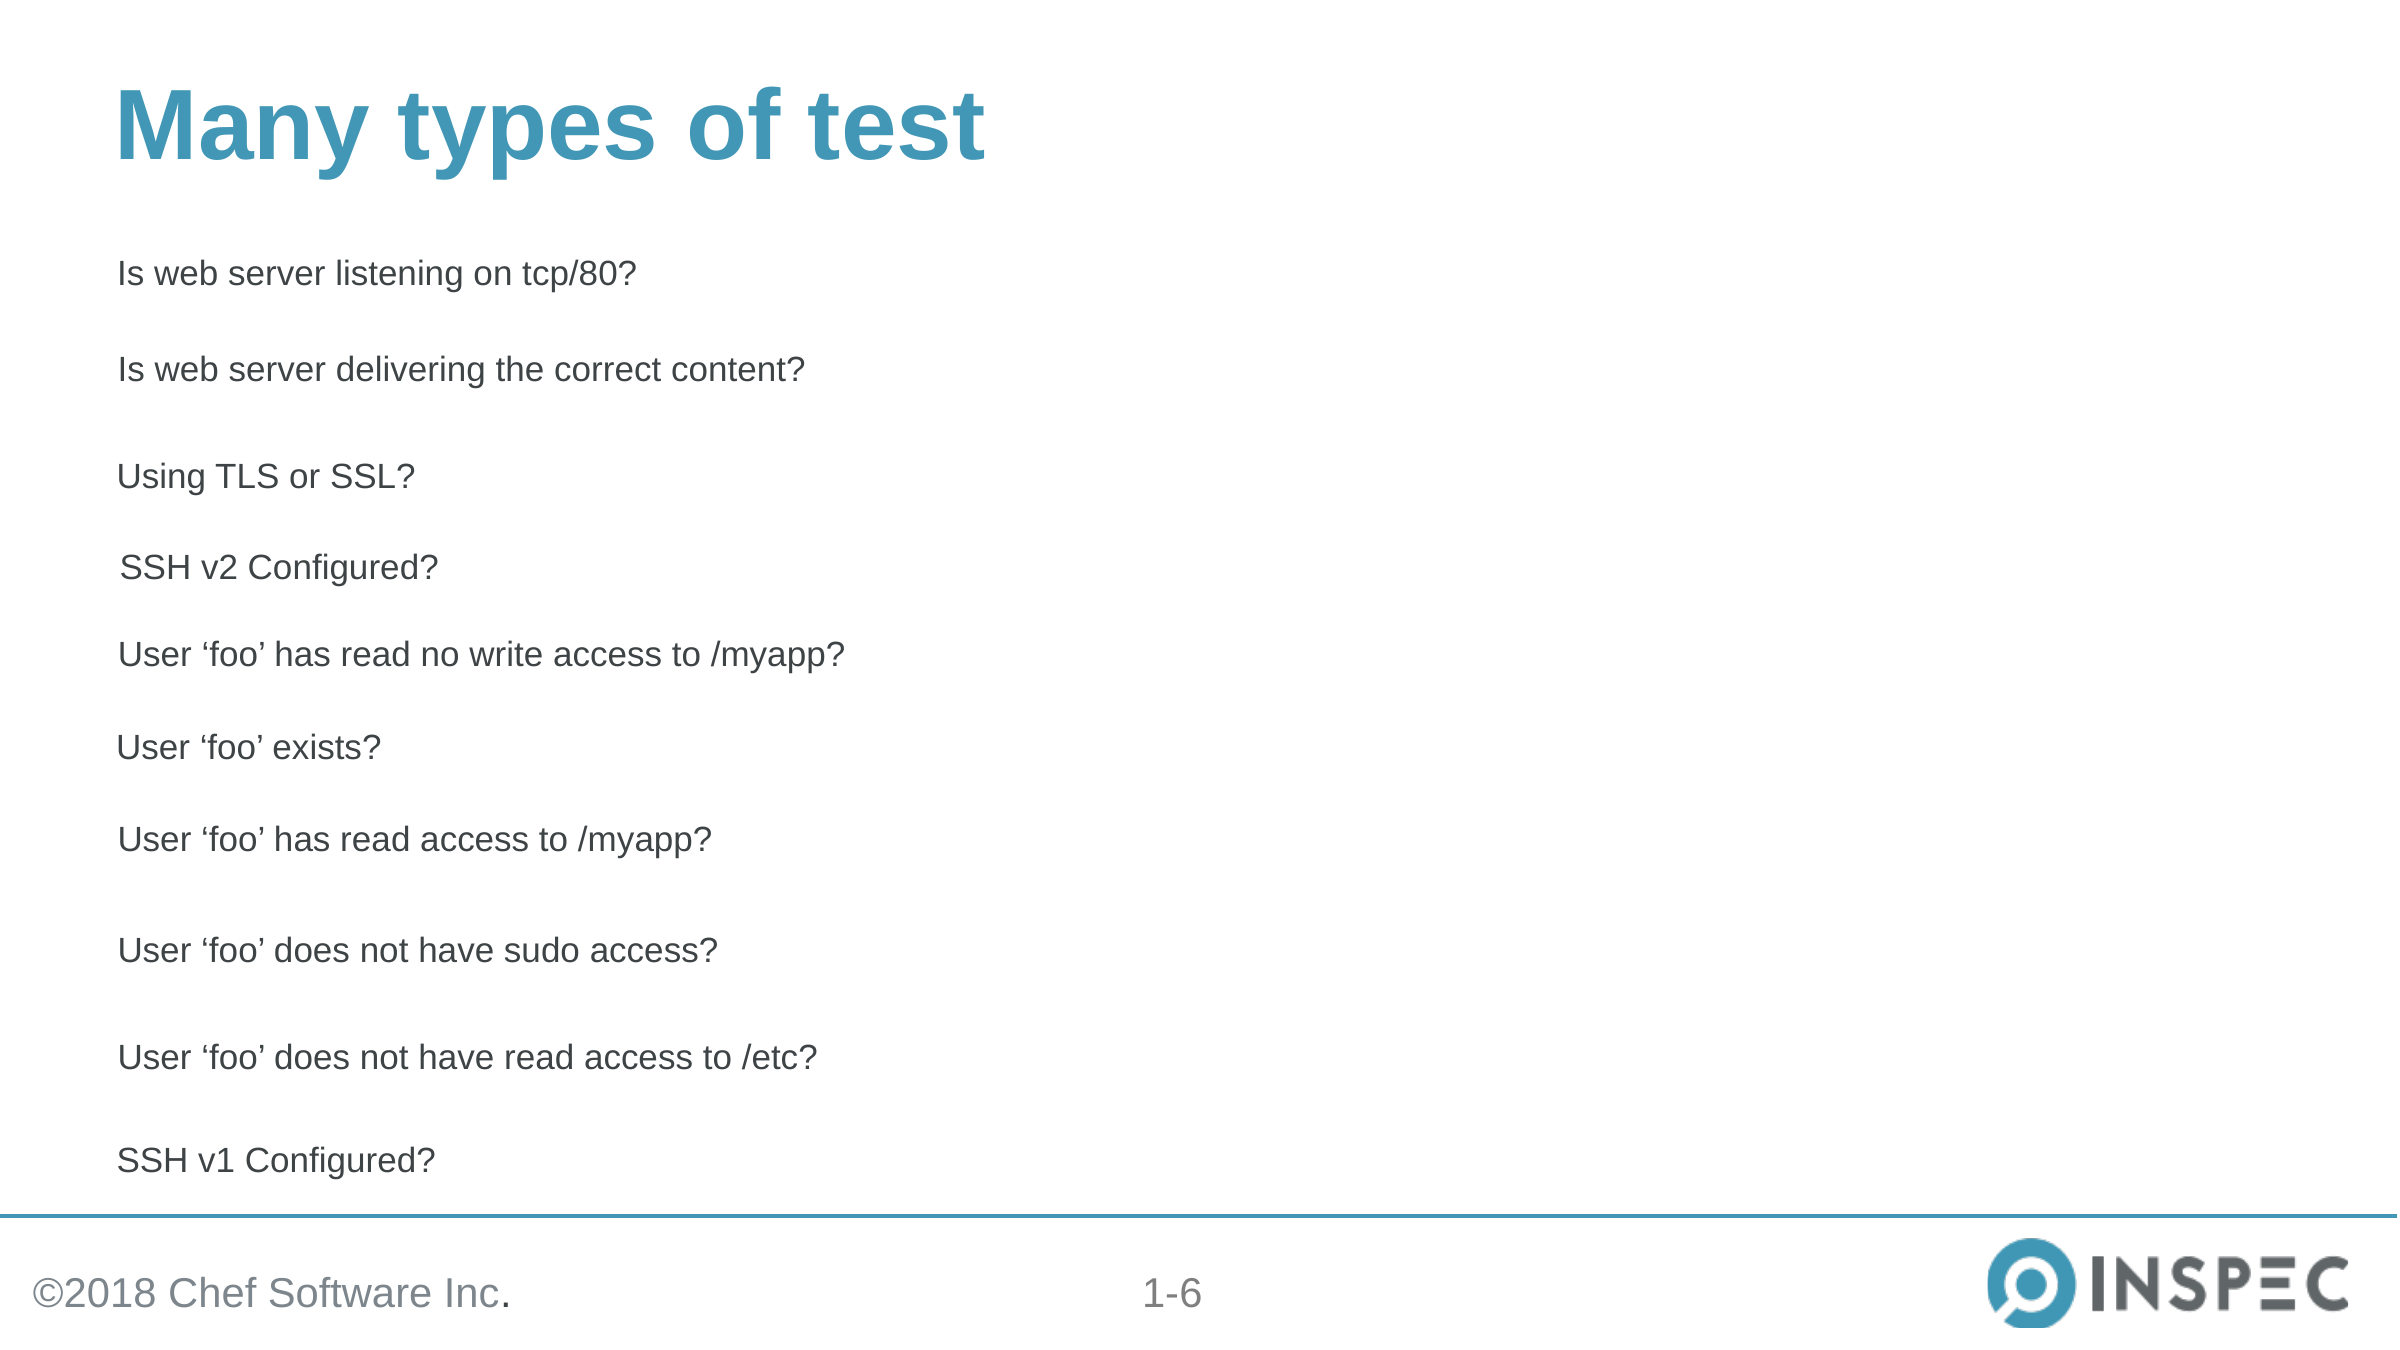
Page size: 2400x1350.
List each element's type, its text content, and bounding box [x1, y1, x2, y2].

text_box Using TLS or SSL? [101, 446, 431, 503]
text_box User ‘foo’ does not have sudo access? [102, 920, 734, 978]
text_box User ‘foo’ has read access to /myapp? [102, 809, 728, 866]
text_box SSH v1 Configured? [101, 1129, 451, 1187]
text_box User ‘foo’ exists? [101, 717, 397, 775]
text_box Is web server listening on tcp/80? [102, 243, 653, 300]
text_box User ‘foo’ does not have read access to /etc? [102, 1027, 833, 1085]
text_box User ‘foo’ has read no write access to /myapp? [103, 623, 861, 681]
text_box SSH v2 Configured? [104, 537, 454, 594]
text_box Is web server delivering the correct content? [102, 338, 821, 396]
title Many types of test [99, 58, 2300, 159]
